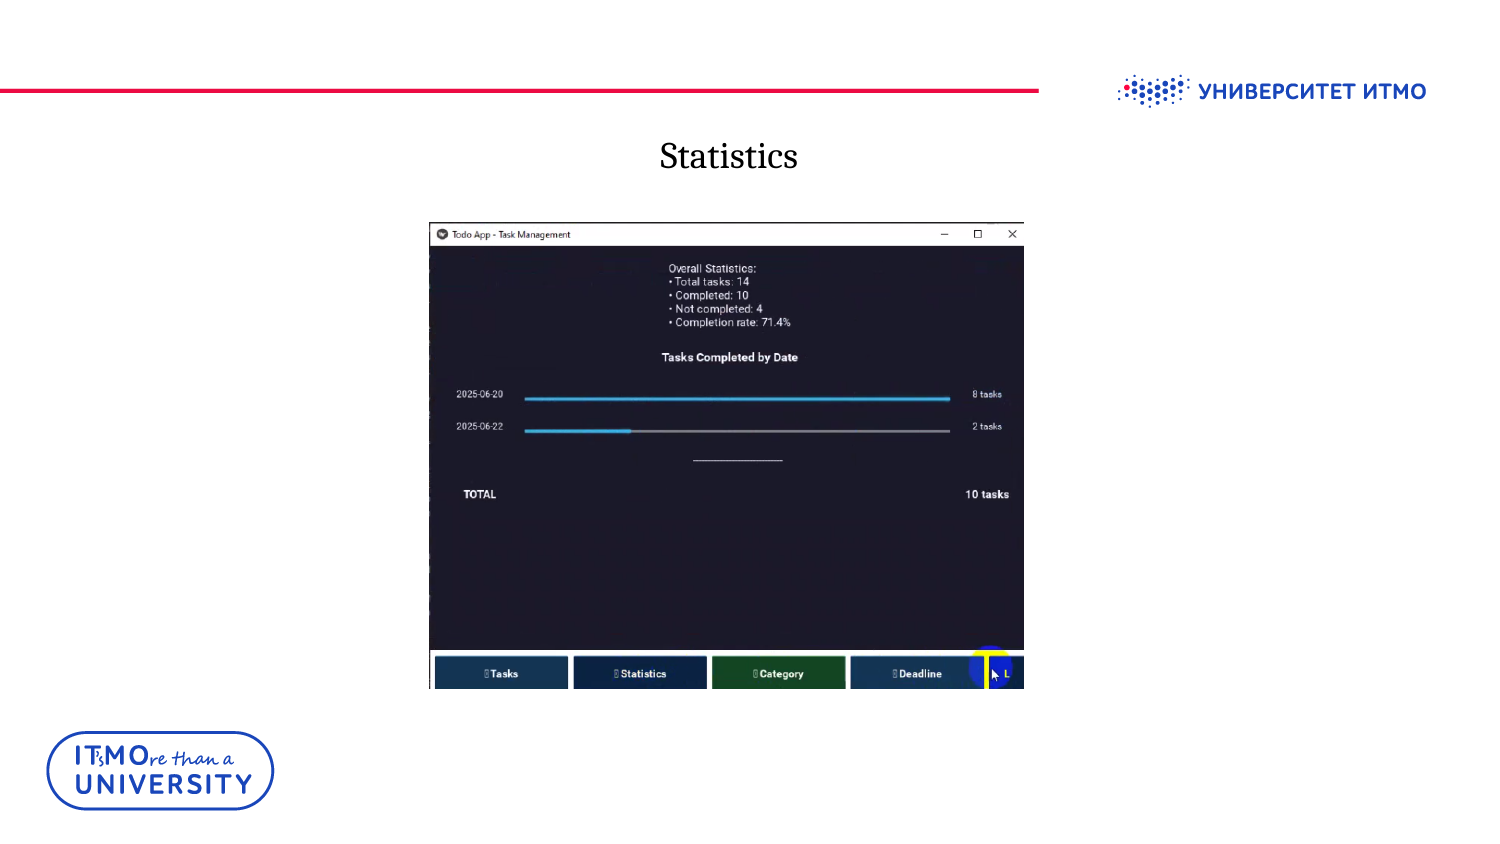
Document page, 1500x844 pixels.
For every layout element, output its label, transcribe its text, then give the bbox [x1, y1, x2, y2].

picture [0, 0, 1500, 844]
text_box Statistics [574, 123, 885, 184]
